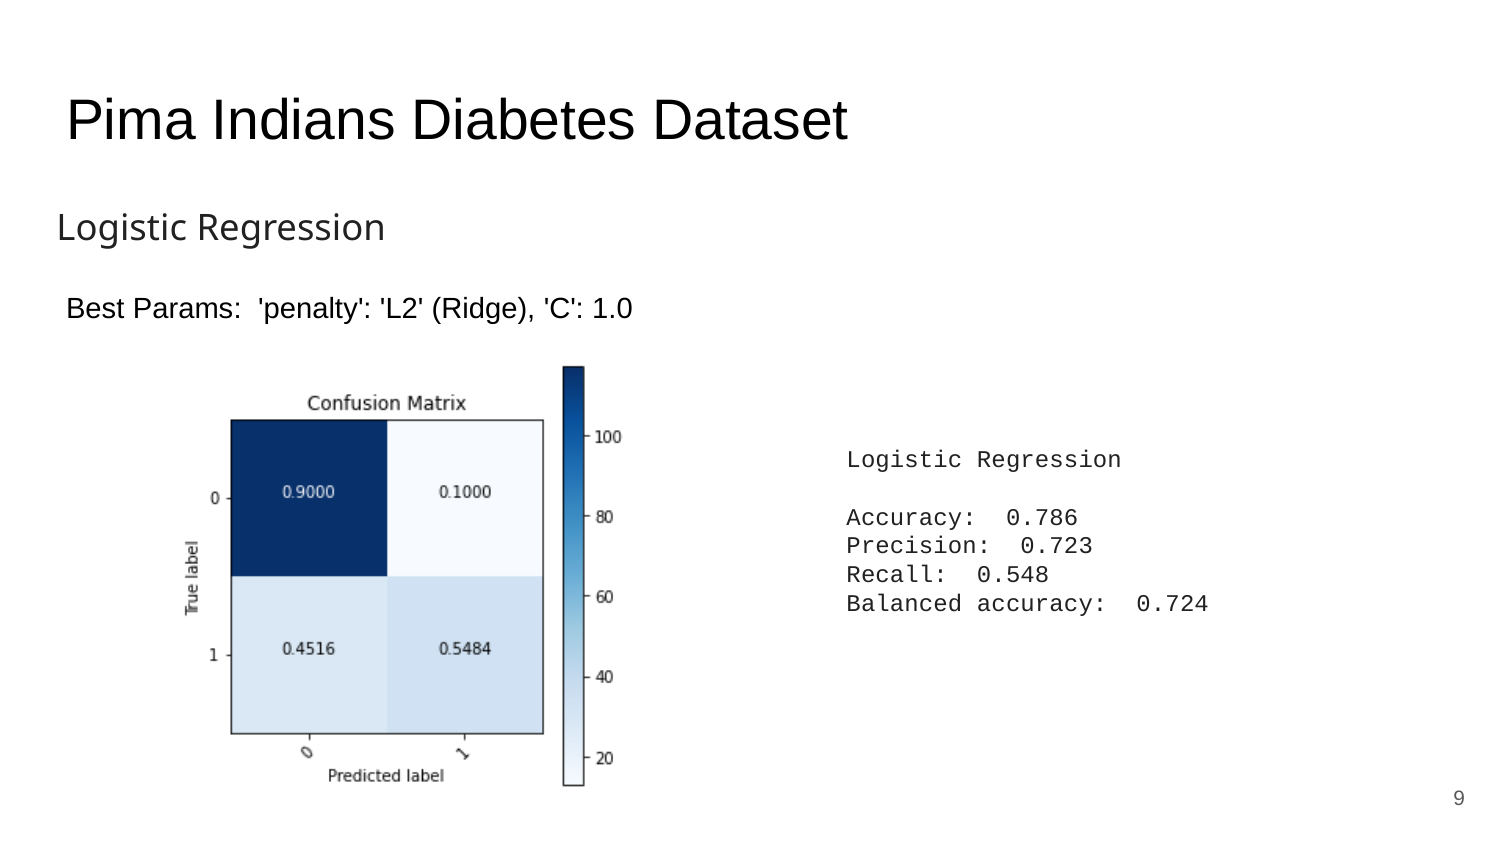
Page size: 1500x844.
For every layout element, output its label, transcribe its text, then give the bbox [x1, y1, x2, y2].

text_box Logistic Regression [41, 182, 534, 263]
picture [176, 357, 635, 796]
text_box Best Params: 'penalty': 'L2' (Ridge), 'C': 1.0 [51, 274, 817, 340]
slide_number ‹#› [1389, 764, 1480, 830]
title Pima Indians Diabetes Dataset [51, 72, 1449, 167]
text_box Logistic Regression Accuracy: 0.786 Precision: 0.723 Recall: 0.548 Balanced accuracy: 0.724 [831, 428, 1324, 631]
